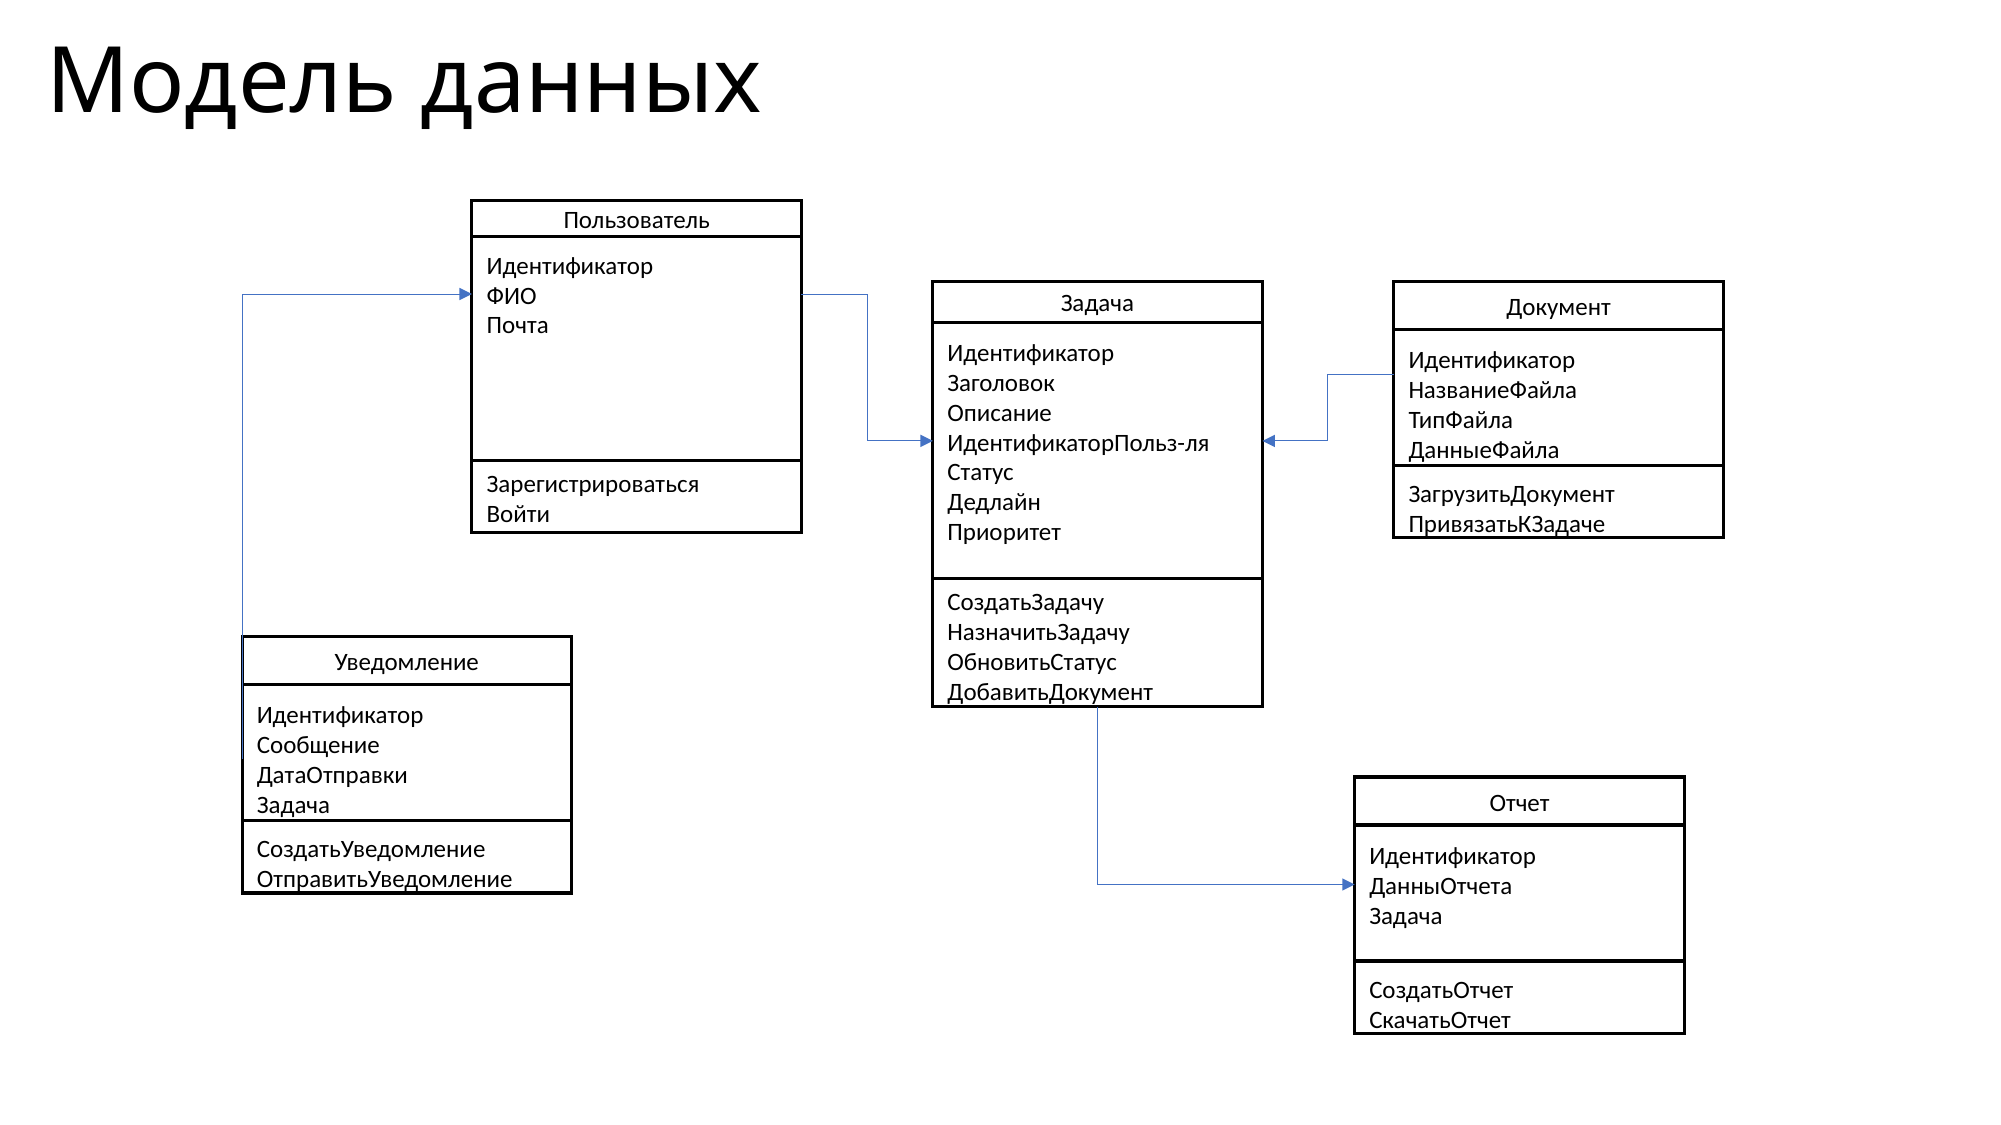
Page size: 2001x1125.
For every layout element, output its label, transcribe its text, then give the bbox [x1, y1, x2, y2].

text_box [1393, 281, 1724, 624]
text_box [242, 636, 572, 980]
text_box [801, 318, 933, 492]
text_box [1124, 679, 1328, 937]
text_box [1354, 776, 1685, 1052]
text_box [932, 281, 1263, 870]
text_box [471, 200, 802, 580]
title Модель данных [31, 14, 1780, 151]
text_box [242, 318, 472, 803]
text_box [1262, 374, 1394, 492]
